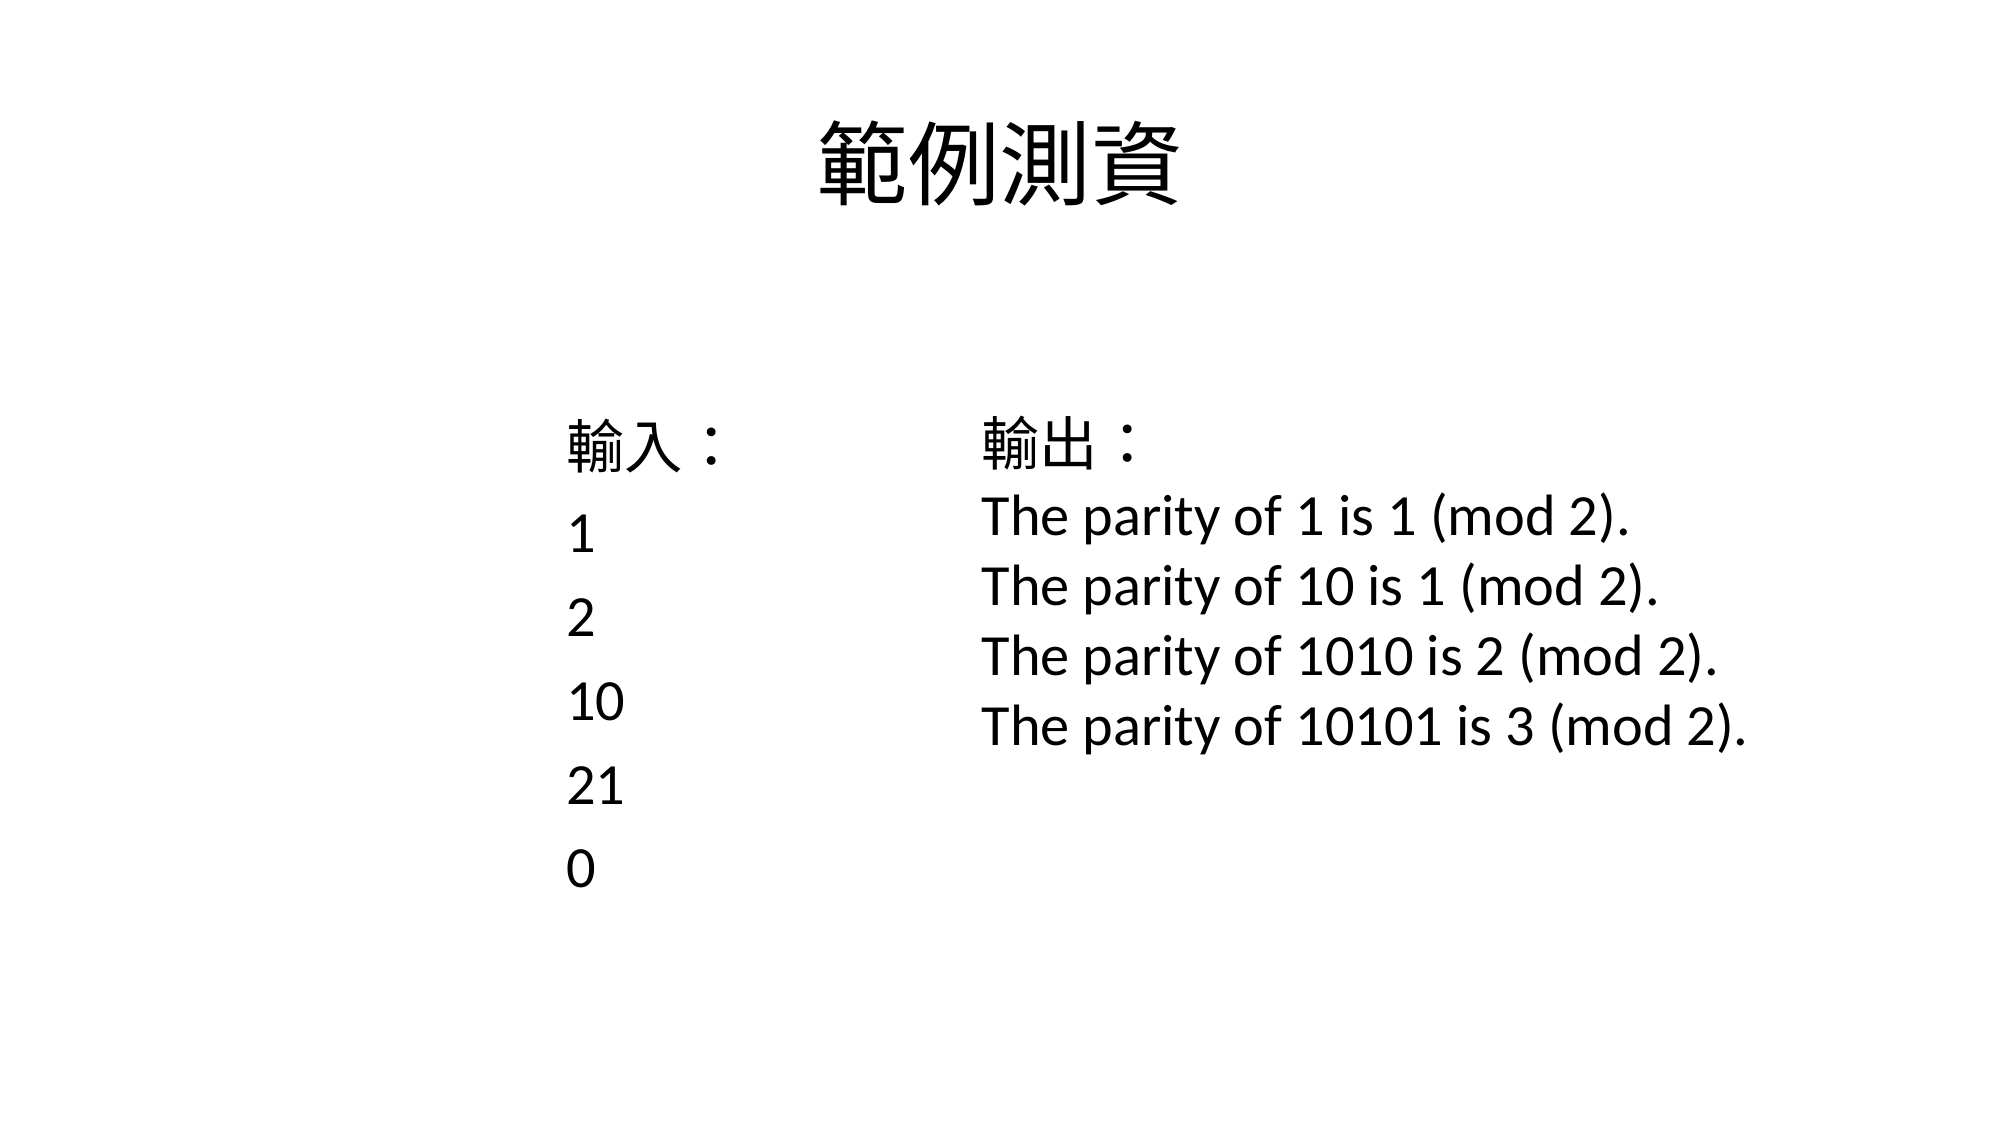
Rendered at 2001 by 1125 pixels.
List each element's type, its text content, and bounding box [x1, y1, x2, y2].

list 輸入： 1 2 10 21 0 [551, 411, 876, 1125]
title 範例測資 [137, 59, 1863, 278]
text_box 輸出： The parity of 1 is 1 (mod 2). The parity of 10 is 1 (mod 2). The parity of 1010 is 2 (mod 2). The parity of 10101 is 3 (mod 2). [967, 399, 1773, 765]
